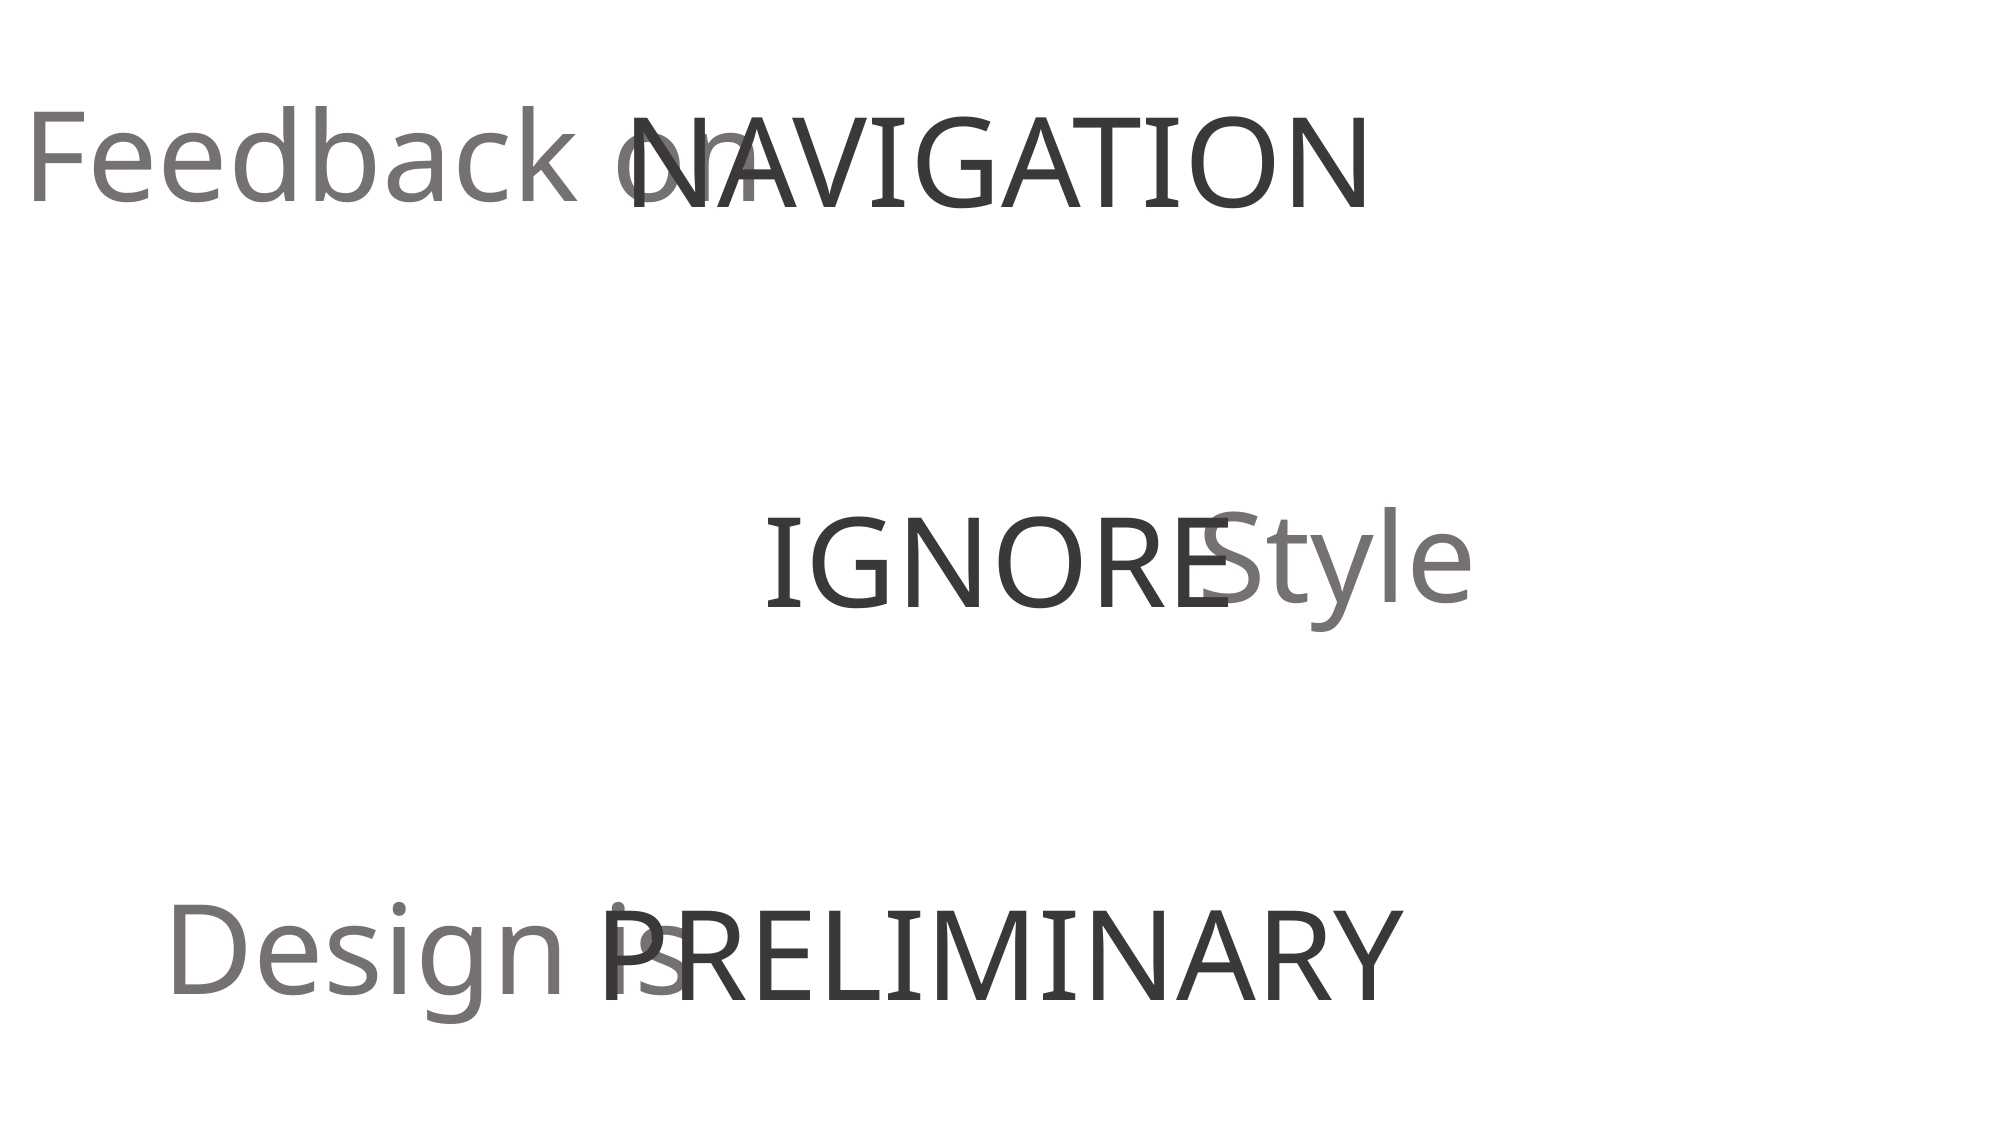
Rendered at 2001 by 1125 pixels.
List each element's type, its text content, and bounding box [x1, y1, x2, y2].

text_box Style [1182, 470, 1493, 636]
text_box IGNORE [748, 474, 1252, 640]
text_box Design is [147, 861, 710, 1027]
text_box PRELIMINARY [579, 868, 1420, 1033]
text_box Feedback on [7, 69, 780, 235]
text_box NAVIGATION [607, 75, 1392, 241]
